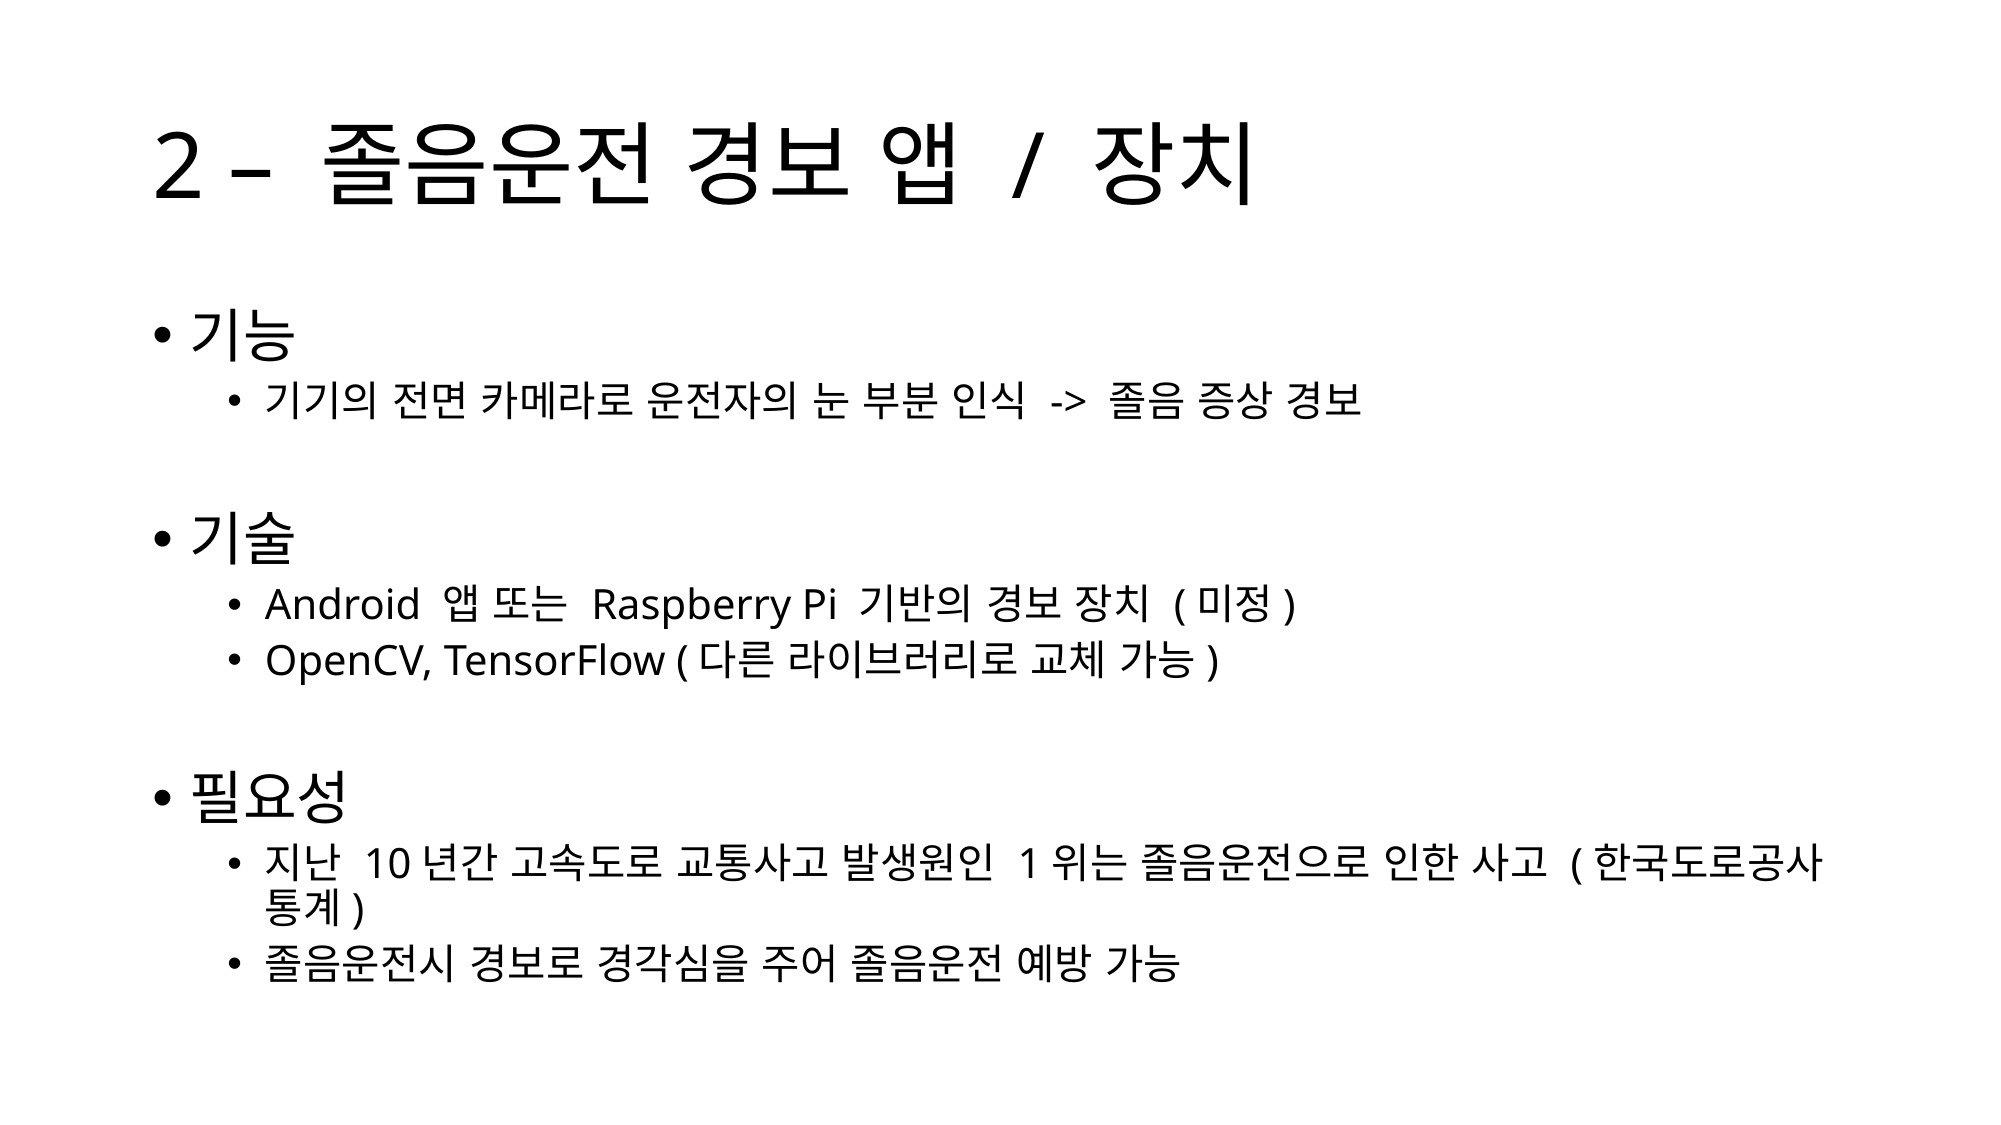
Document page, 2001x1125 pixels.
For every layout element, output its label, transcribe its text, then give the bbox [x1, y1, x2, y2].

list 기능 기기의 전면 카메라로 운전자의 눈 부분 인식 -> 졸음 증상 경보 기술 Android 앱 또는 Raspberry Pi 기반의 경보 장치 (미정) OpenCV, TensorFlow (다른 라이브러리로 교체 가능) 필요성 지난 10년간 고속도로 교통사고 발생원인 1위는 졸음운전으로 인한 사고 (한국도로공사 통계) 졸음운전시 경보로 경각심을 주어 졸음운전 예방 가능 [137, 299, 1863, 1014]
title 2 – 졸음운전 경보 앱 / 장치 [137, 59, 1863, 278]
